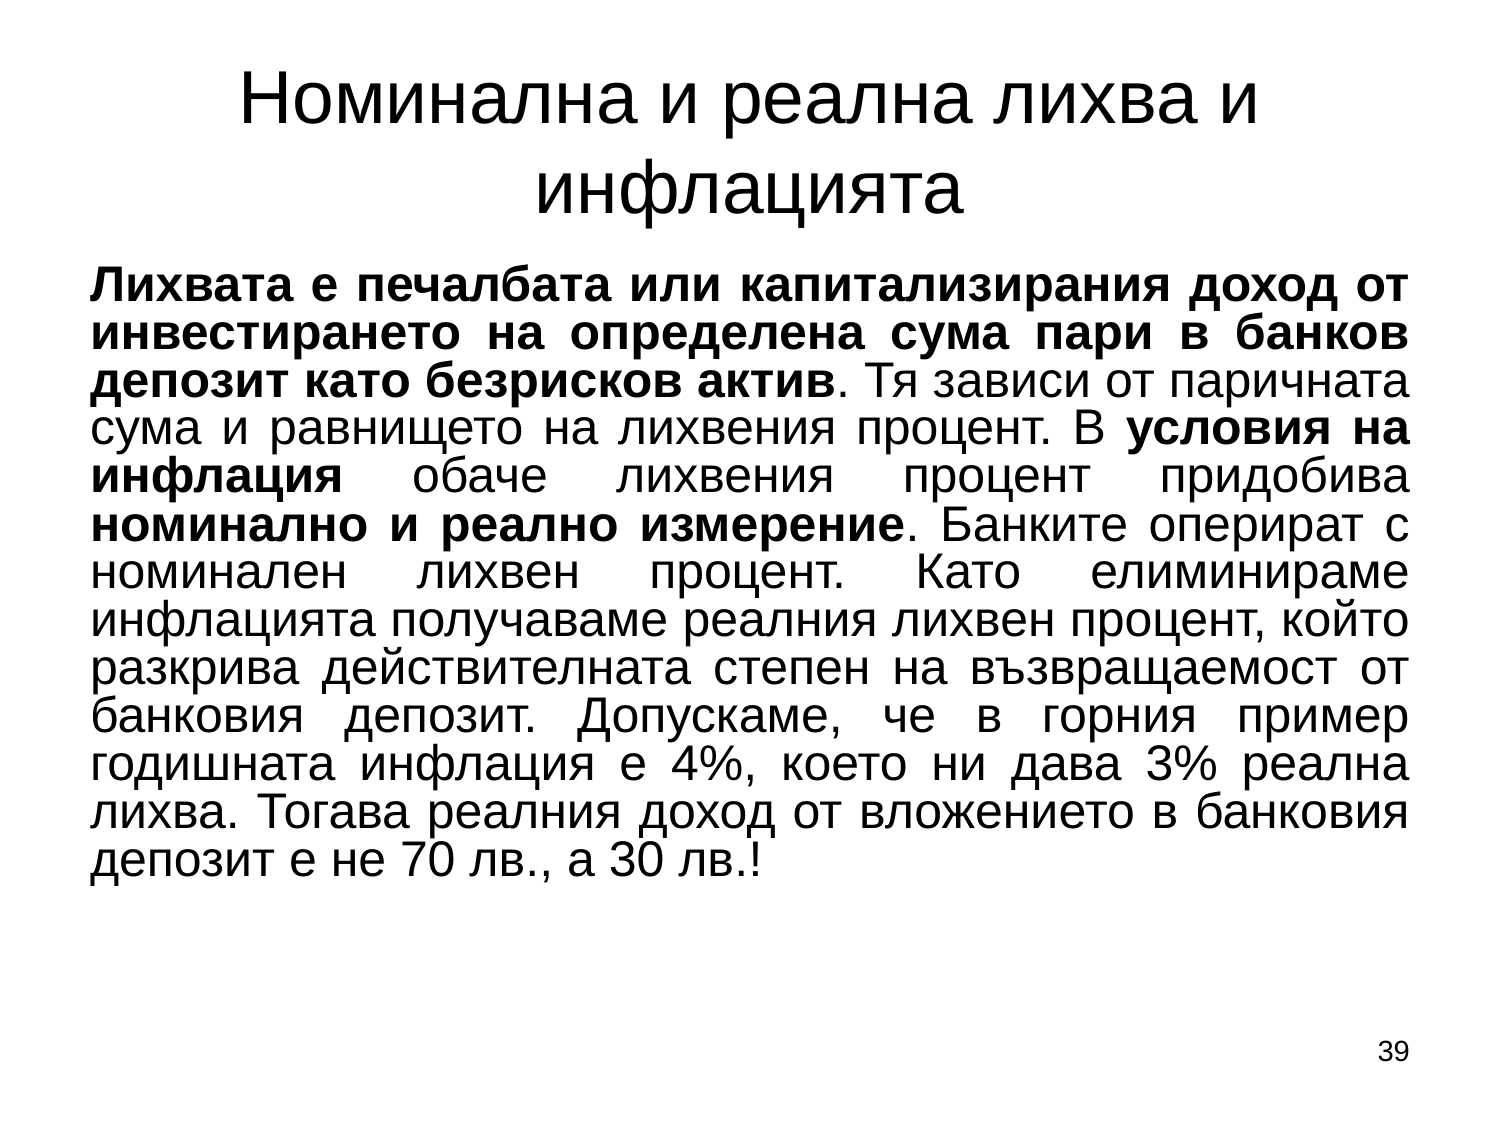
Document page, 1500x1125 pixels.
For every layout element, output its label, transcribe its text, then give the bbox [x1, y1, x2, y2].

slide_number 39 [1074, 1024, 1425, 1103]
title Номинална и реална лихва и инфлацията [75, 45, 1425, 233]
list Лихвата е печалбата или капитализирания доход от инвестирането на определена сума пари в банков депозит като безрисков актив. Тя зависи от паричната сума и равнището на лихвения процент. В условия на инфлация обаче лихвения процент придобива номинално и реално измерение. Банките оперират с номинален лихвен процент. Като елиминираме инфлацията получаваме реалния лихвен процент, който разкрива действителната степен на възвращаемост от банковия депозит. Допускаме, че в горния пример годишната инфлация е 4%, което ни дава 3% реална лихва. Тогава реалния доход от вложението в банковия депозит е не 70 лв., а 30 лв.! [75, 255, 1425, 998]
